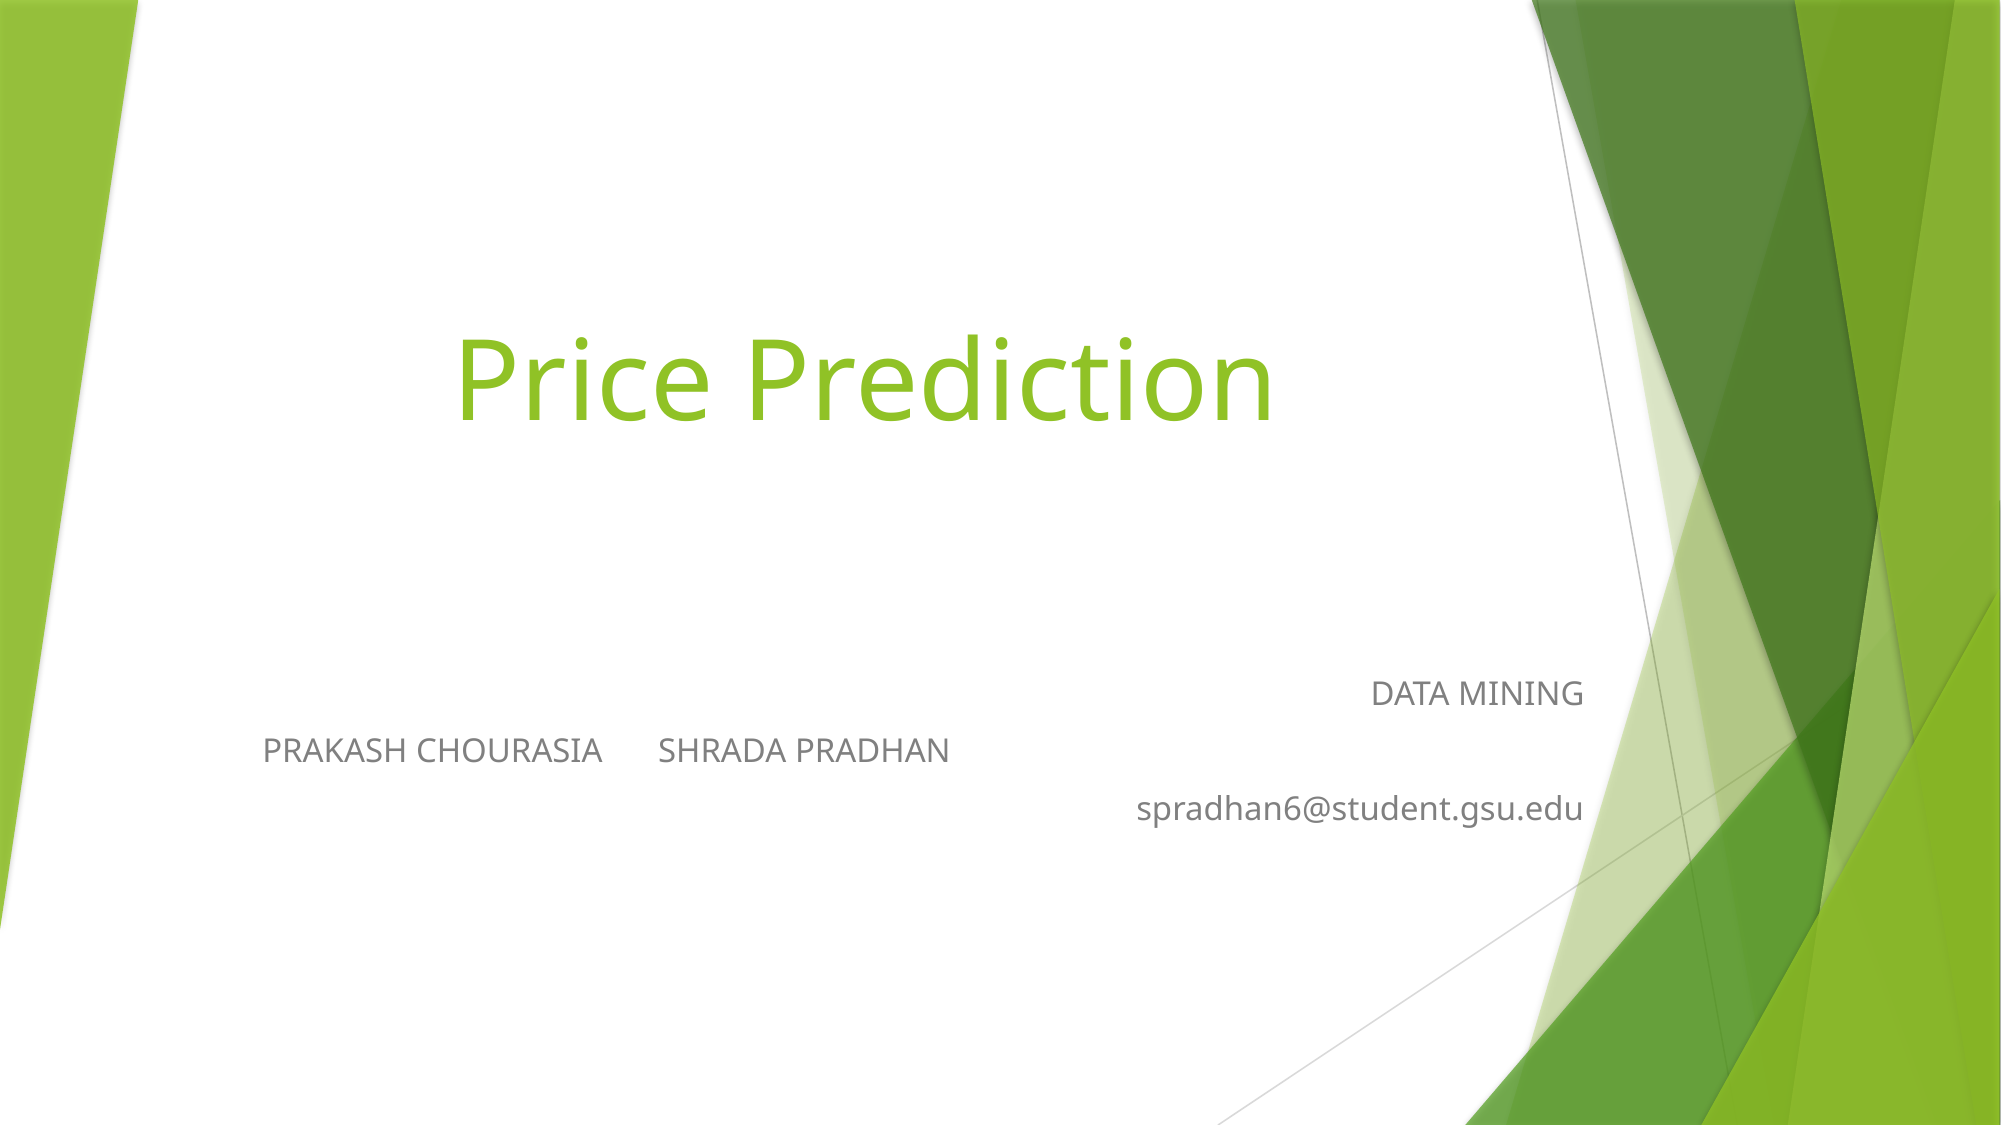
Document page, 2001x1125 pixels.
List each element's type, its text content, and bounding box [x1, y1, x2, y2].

subtitle DATA MINING PRAKASH CHOURASIA SHRADA PRADHAN spradhan6@student.gsu.edu [247, 664, 1600, 845]
title Price Prediction [19, 180, 1294, 451]
